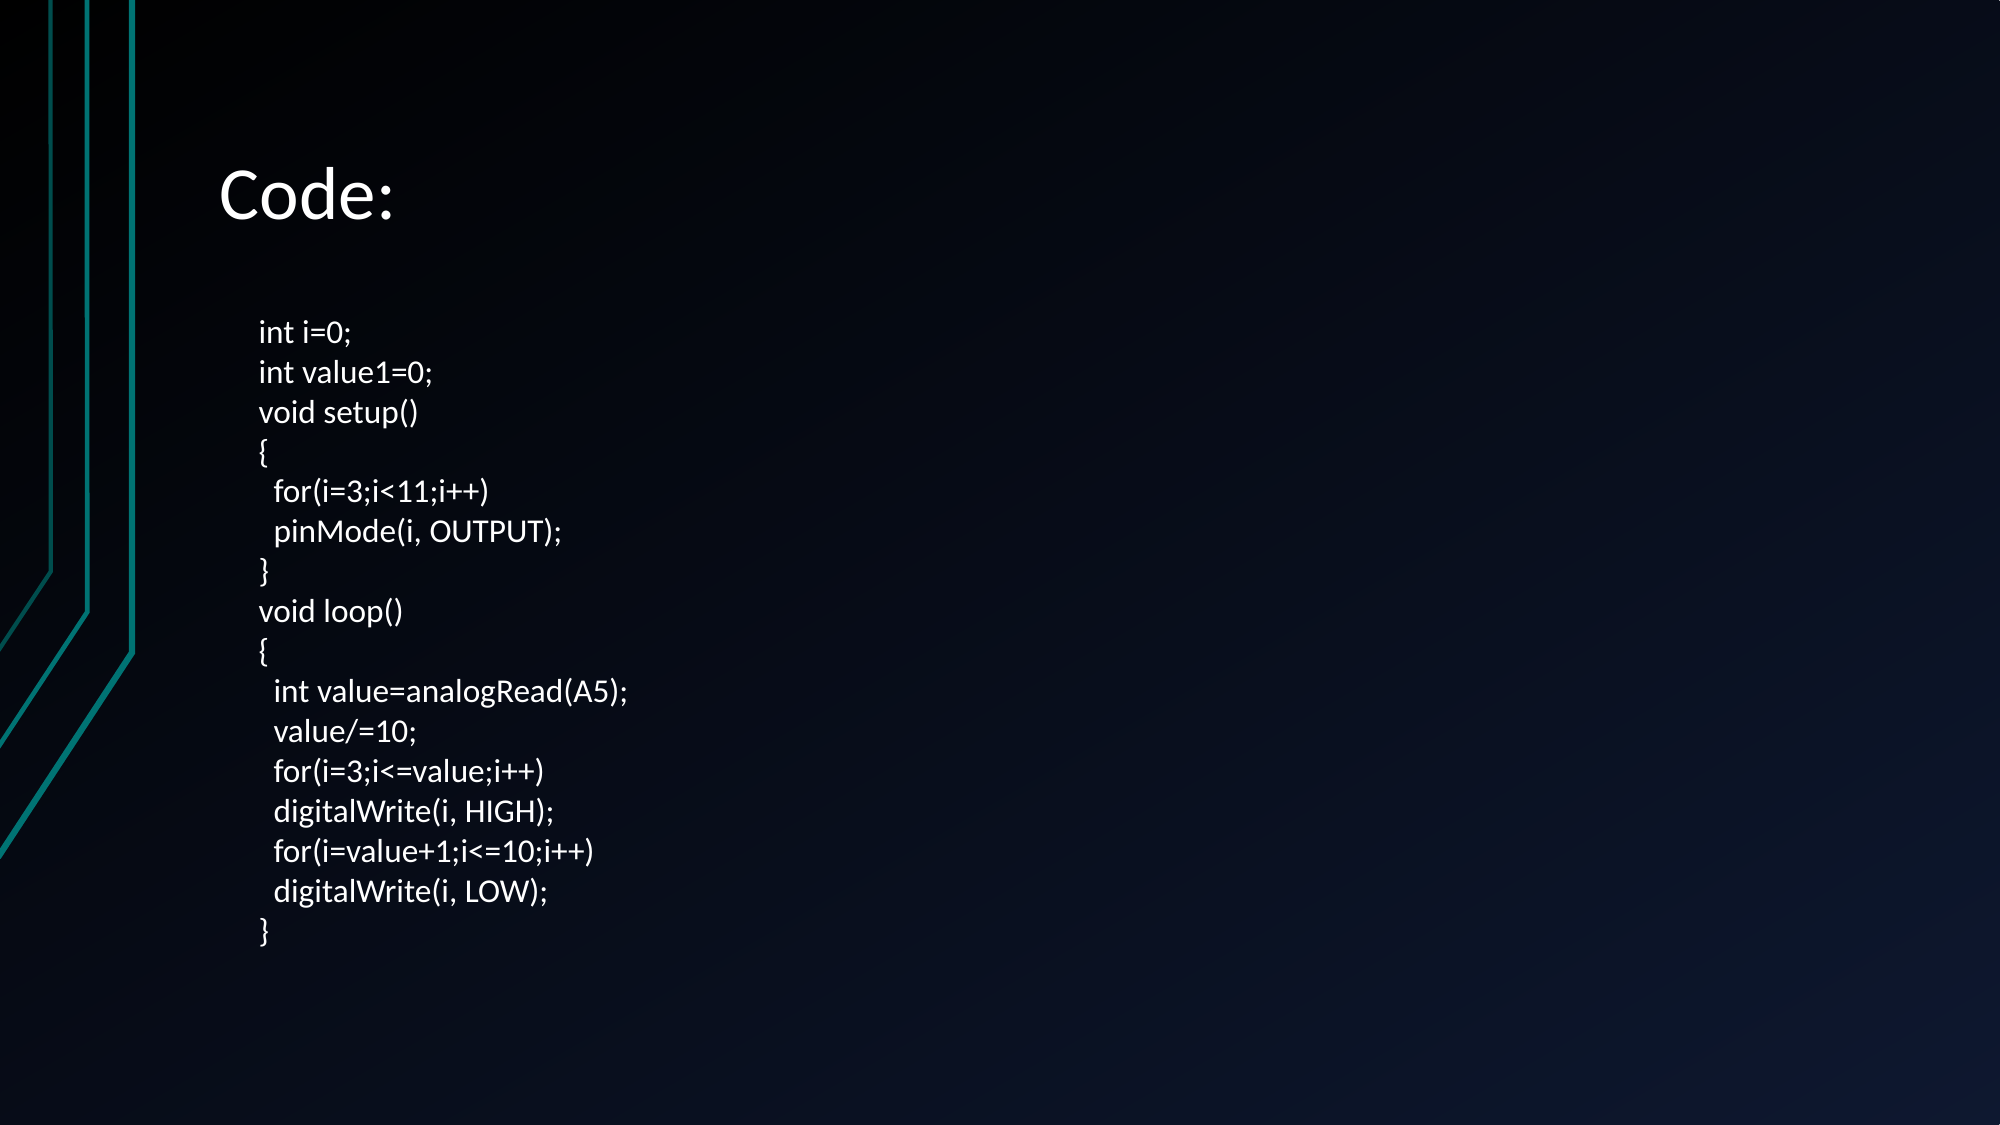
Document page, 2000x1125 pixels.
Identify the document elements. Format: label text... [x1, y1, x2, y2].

text_box int i=0; int value1=0; void setup() { for(i=3;i<11;i++) pinMode(i, OUTPUT); } void loop() { int value=analogRead(A5); value/=10; for(i=3;i<=value;i++) digitalWrite(i, HIGH); for(i=value+1;i<=10;i++) digitalWrite(i, LOW); } [243, 302, 1780, 996]
title Code: [199, 45, 1900, 246]
